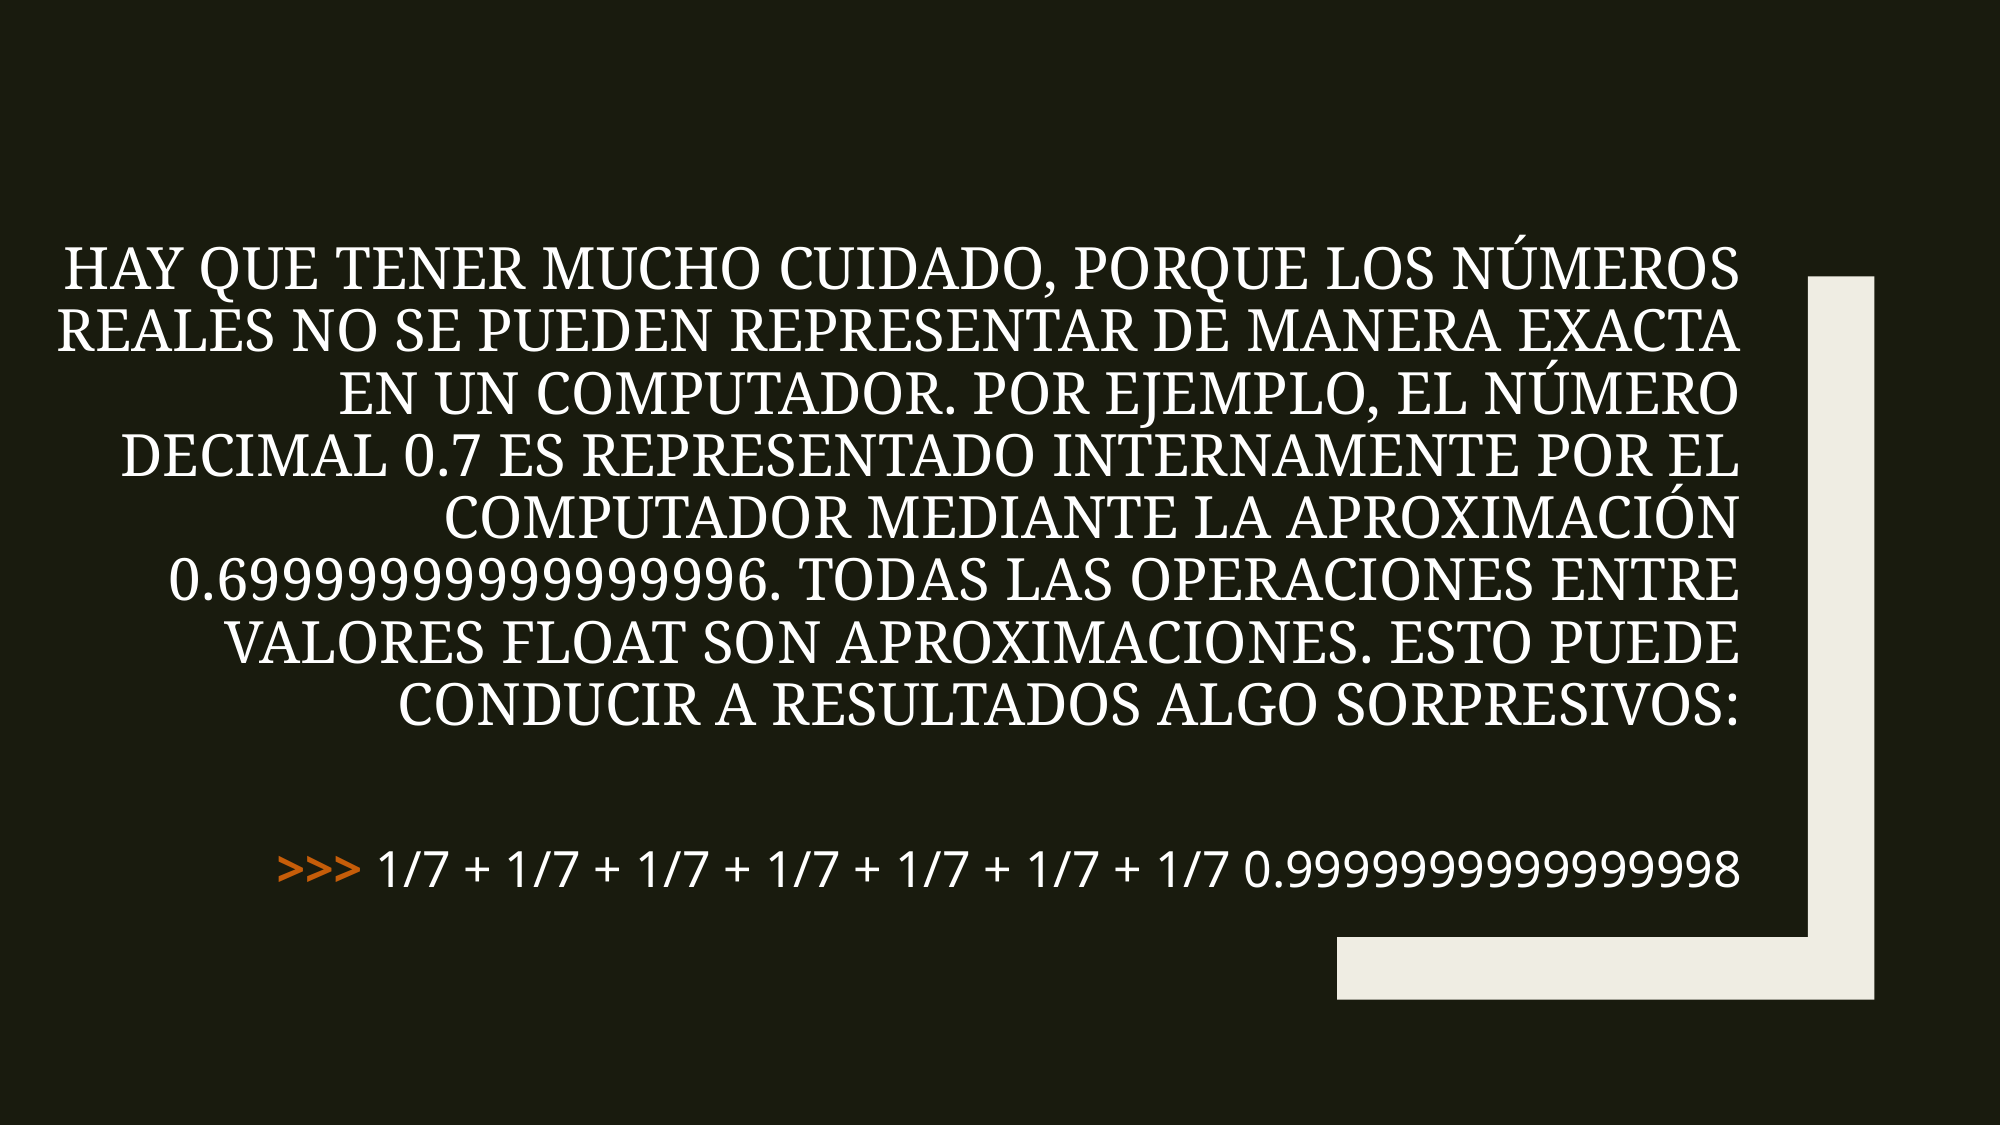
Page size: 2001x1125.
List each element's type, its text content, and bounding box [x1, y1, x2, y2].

title Hay que tener mucho cuidado, porque los números reales no se pueden representar de manera exacta en un computador. Por ejemplo, el número decimal 0.7 es representado internamente por el computador mediante la aproximación 0.69999999999999996. Todas las operaciones entre valores float son aproximaciones. Esto puede conducir a resultados algo sorpresivos: >>> 1/7 + 1/7 + 1/7 + 1/7 + 1/7 + 1/7 + 1/7 0.9999999999999998 [41, 107, 1757, 906]
